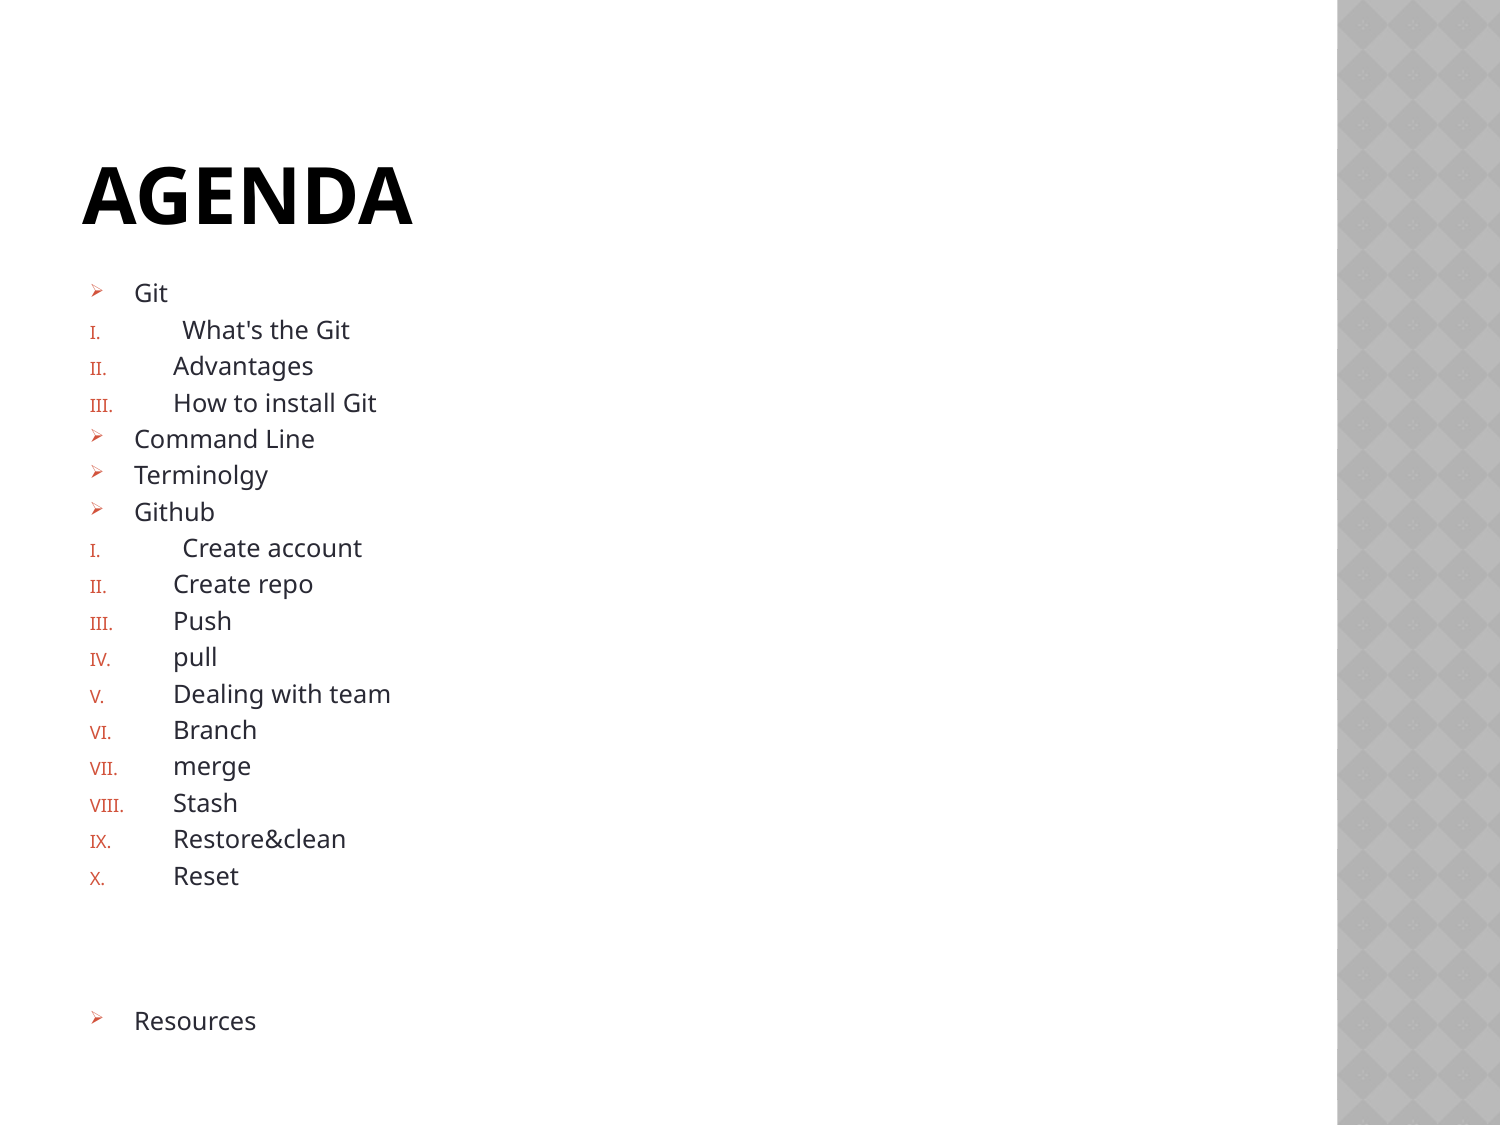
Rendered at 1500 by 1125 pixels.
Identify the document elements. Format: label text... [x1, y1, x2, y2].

list Git What's the Git Advantages How to install Git Command Line Terminolgy Github Create account Create repo Push pull Dealing with team Branch merge Stash Restore&clean Reset Resources [75, 264, 1263, 1059]
title Agenda [75, 52, 1263, 240]
